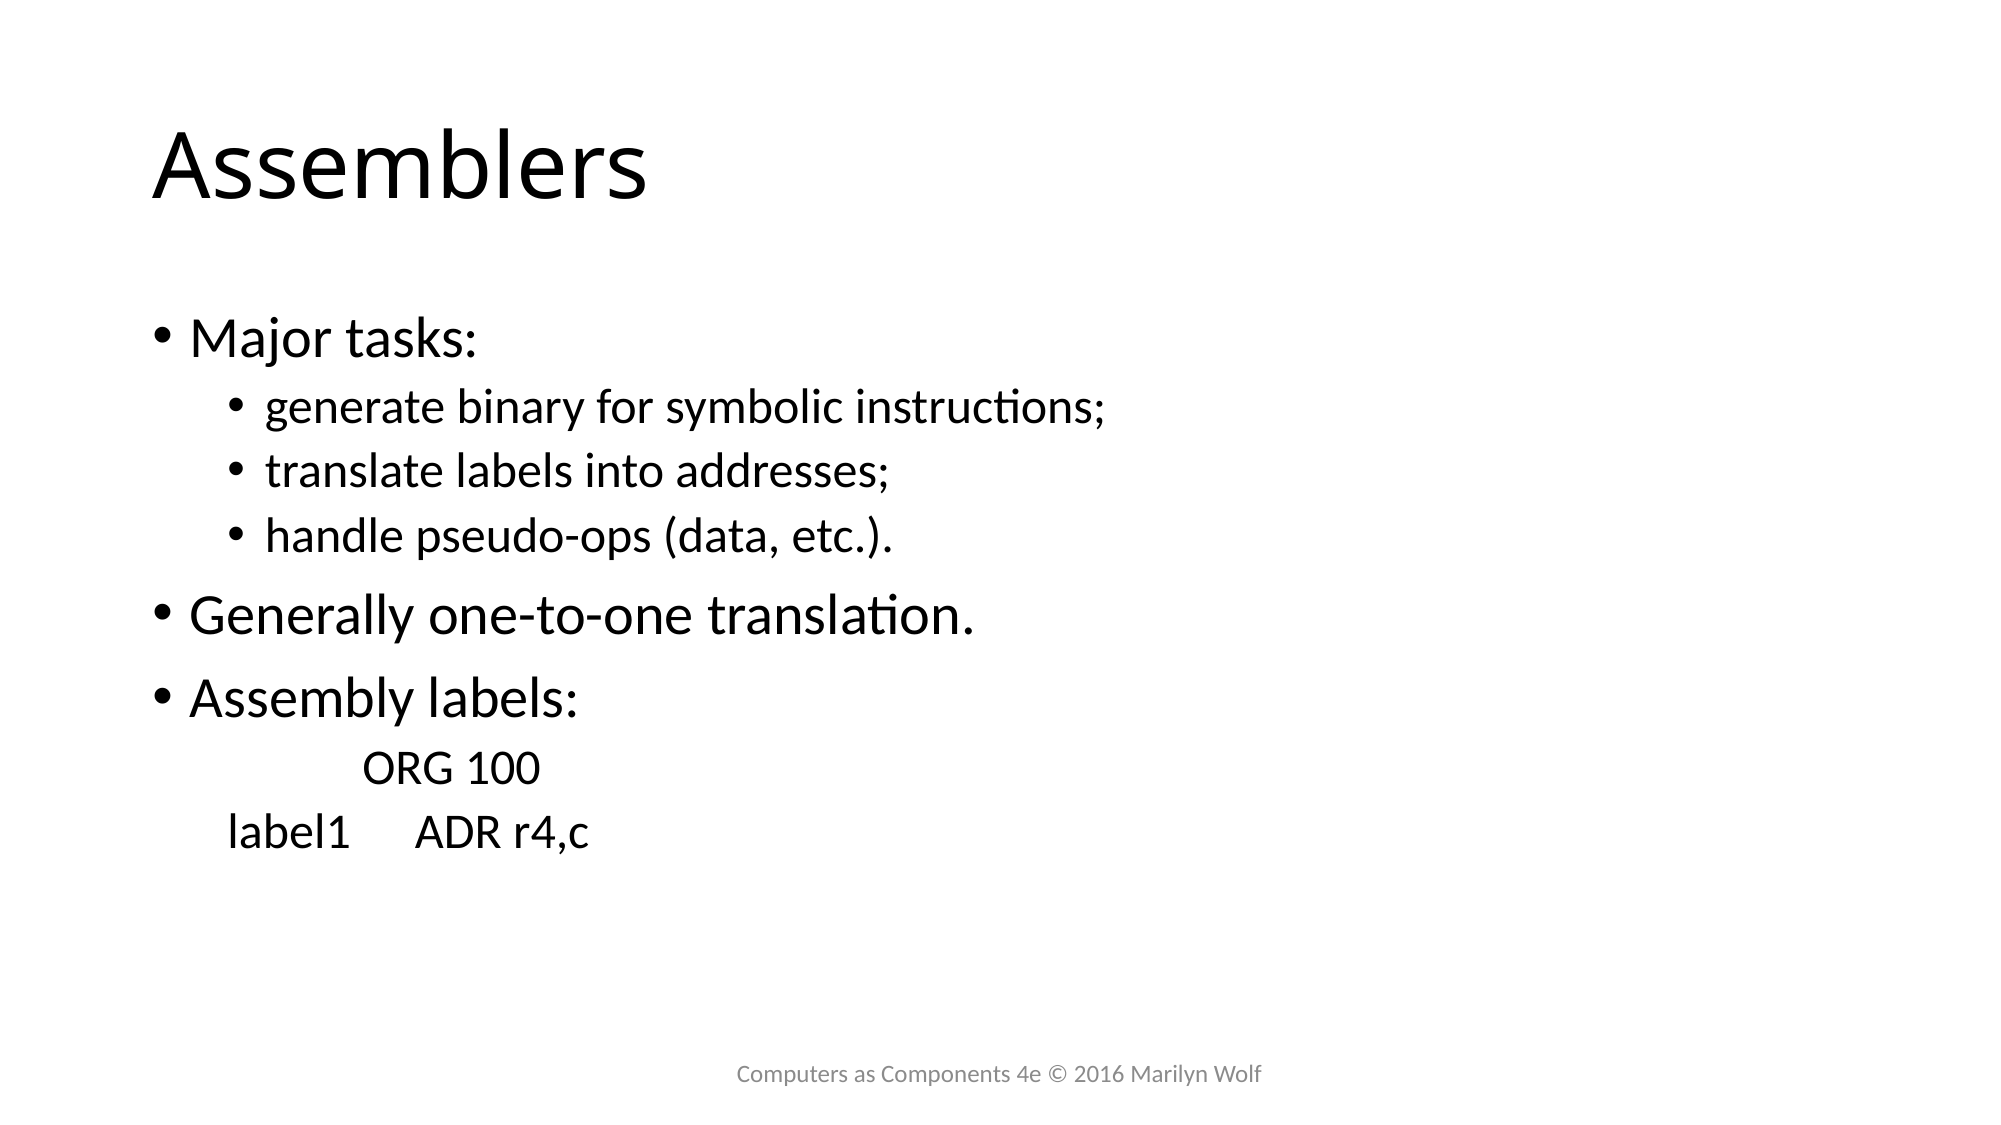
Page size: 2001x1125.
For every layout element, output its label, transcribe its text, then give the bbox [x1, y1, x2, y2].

footer Computers as Components 4e © 2016 Marilyn Wolf [662, 1042, 1338, 1103]
list Major tasks: generate binary for symbolic instructions; translate labels into addresses; handle pseudo-ops (data, etc.). Generally one-to-one translation. Assembly labels: ORG 100 label1 ADR r4,c [137, 299, 1863, 1014]
title Assemblers [137, 59, 1863, 278]
